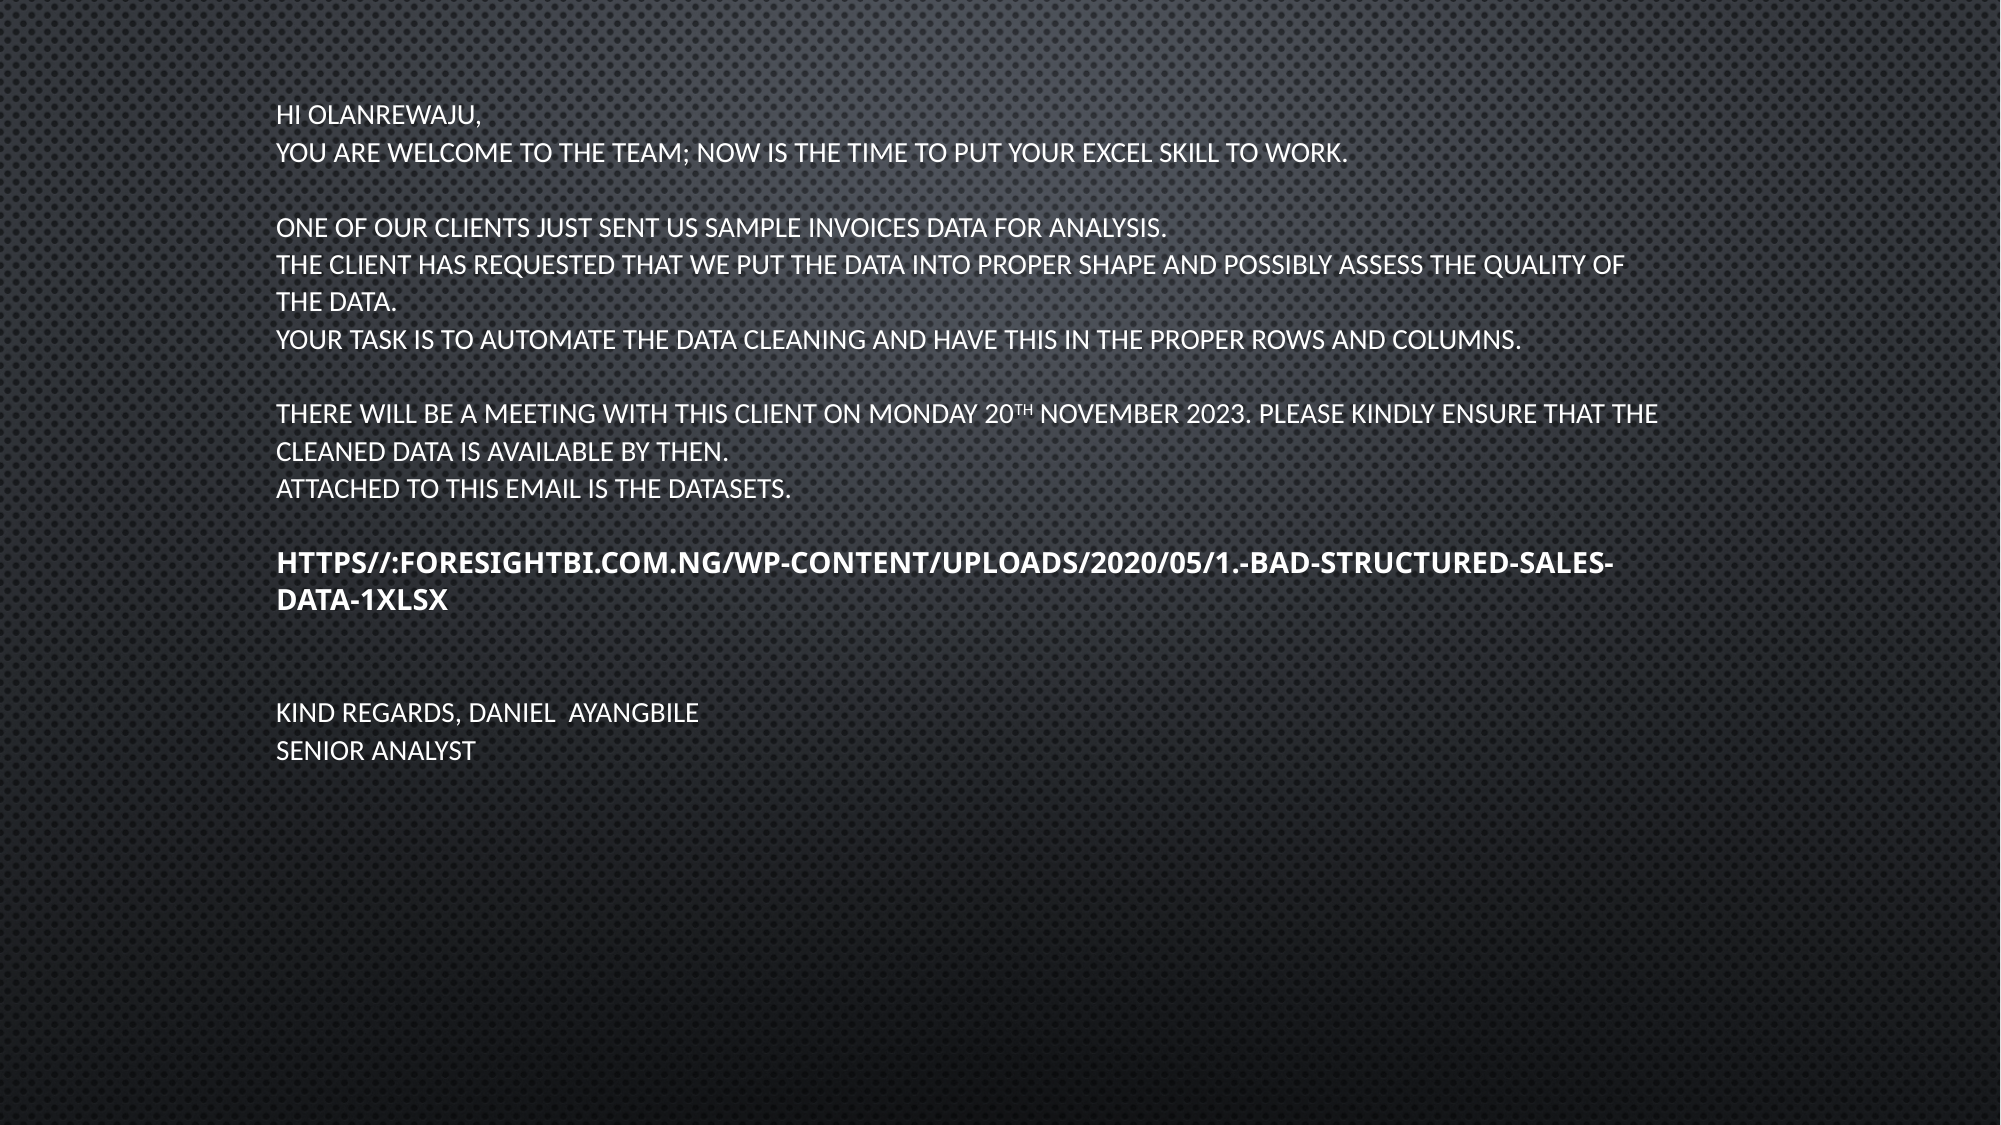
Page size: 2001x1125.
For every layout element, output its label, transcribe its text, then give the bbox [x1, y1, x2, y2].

title HI OLANREWAJU, YOU ARE WELCOME TO THE TEAM; NOW IS THE TIME TO PUT YOUR EXCEL SKILL TO WORK. ONE OF OUR CLIENTS JUST SENT US SAMPLE INVOICES DATA FOR ANALYSIS. THE CLIENT HAS REQUESTED THAT WE PUT THE DATA INTO PROPER SHAPE AND POSSIBLY ASSESS THE QUALITY OF THE DATA. YOUR TASK IS TO AUTOMATE THE DATA CLEANING AND HAVE THIS IN THE PROPER ROWS AND COLUMNS. THERE WILL BE A MEETING WITH THIS CLIENT ON MONDAY 20TH NOVEMBER 2023. PLEASE KINDLY ENSURE THAT THE CLEANED DATA IS AVAILABLE BY THEN. ATTACHED TO THIS EMAIL IS THE DATASETS. HTTPS//:foresightbi.com.ng/wp-content/uploads/2020/05/1.-bad-structured-sales-data-1xlsx KIND REGARDS, DANIEL AYANGBILE SENIOR ANALYST [261, 62, 1687, 886]
